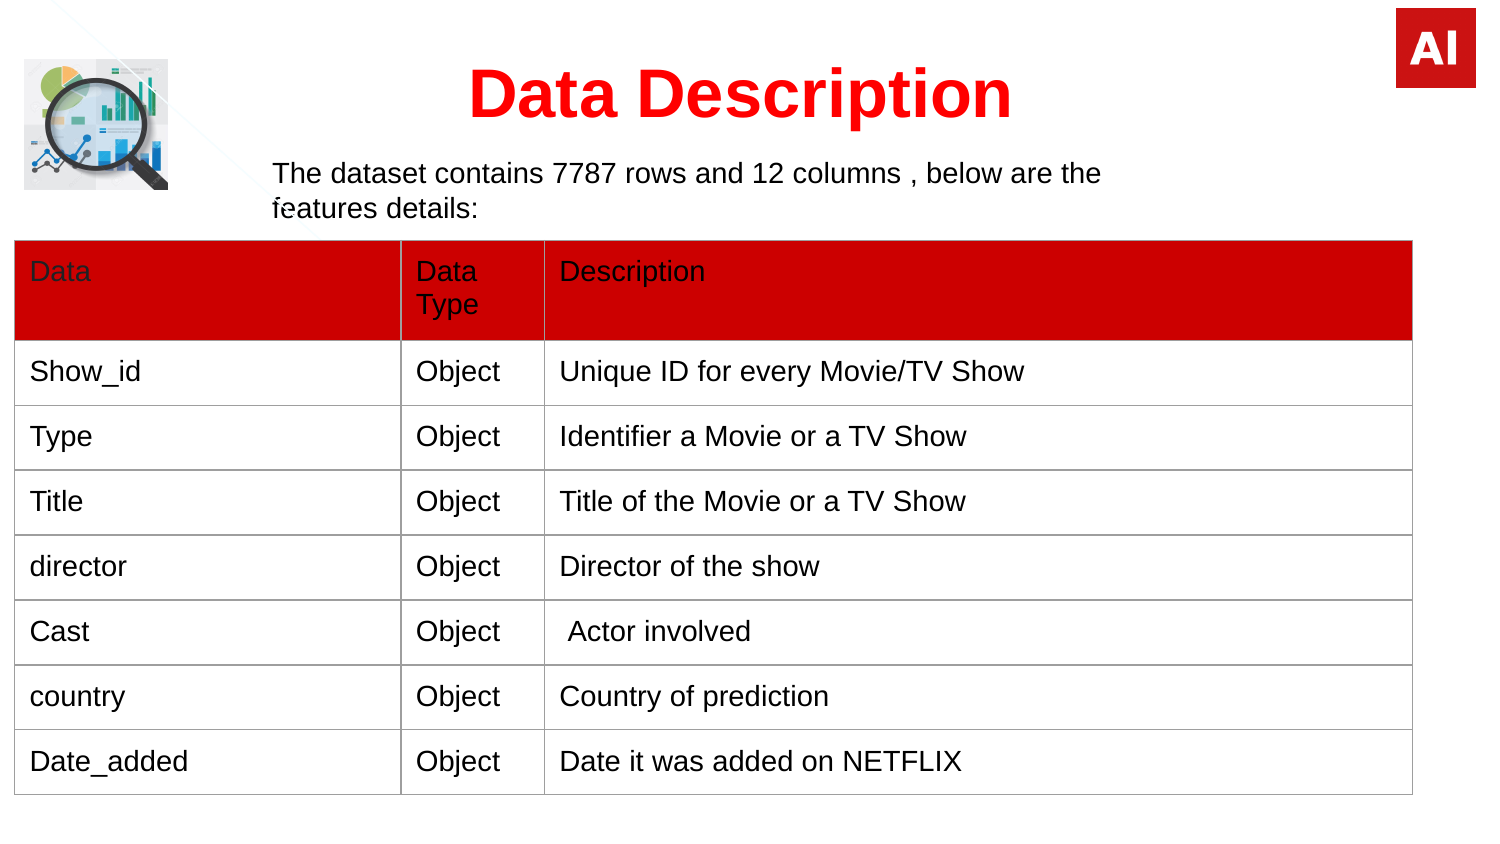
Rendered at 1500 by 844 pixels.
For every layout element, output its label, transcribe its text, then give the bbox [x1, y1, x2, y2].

picture [1396, 8, 1477, 89]
text_box The dataset contains 7787 rows and 12 columns , below are the features details: [418, 139, 1207, 240]
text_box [29, 0, 414, 324]
table_header Description [545, 241, 1412, 340]
table_cell Unique ID for every Movie/TV Show [545, 341, 1412, 405]
table_cell Type [15, 406, 400, 469]
table_cell Object [402, 730, 544, 794]
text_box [426, 302, 1316, 307]
table_cell Date_added [15, 730, 400, 794]
table_cell country [15, 666, 400, 729]
table_cell Cast [15, 601, 400, 664]
table_cell Country of prediction [545, 666, 1412, 729]
table_header Data Type [402, 241, 544, 340]
table_cell Title [15, 471, 400, 534]
table_cell Date it was added on NETFLIX [545, 730, 1412, 794]
table_cell Object [402, 666, 544, 729]
table_cell Object [402, 536, 544, 599]
table_cell Actor involved [545, 601, 1412, 664]
table_cell Identifier a Movie or a TV Show [545, 406, 1412, 469]
table_cell Title of the Movie or a TV Show [545, 471, 1412, 534]
table_cell Object [402, 601, 544, 664]
table_cell Show_id [15, 341, 400, 405]
table_cell Director of the show [545, 536, 1412, 599]
table_cell Object [402, 471, 544, 534]
table_cell director [15, 536, 400, 599]
table_header Data [15, 241, 400, 340]
picture [23, 59, 29, 190]
text_box Data Description [453, 34, 1185, 139]
table_cell Object [402, 406, 544, 469]
table_cell Object [402, 341, 544, 405]
